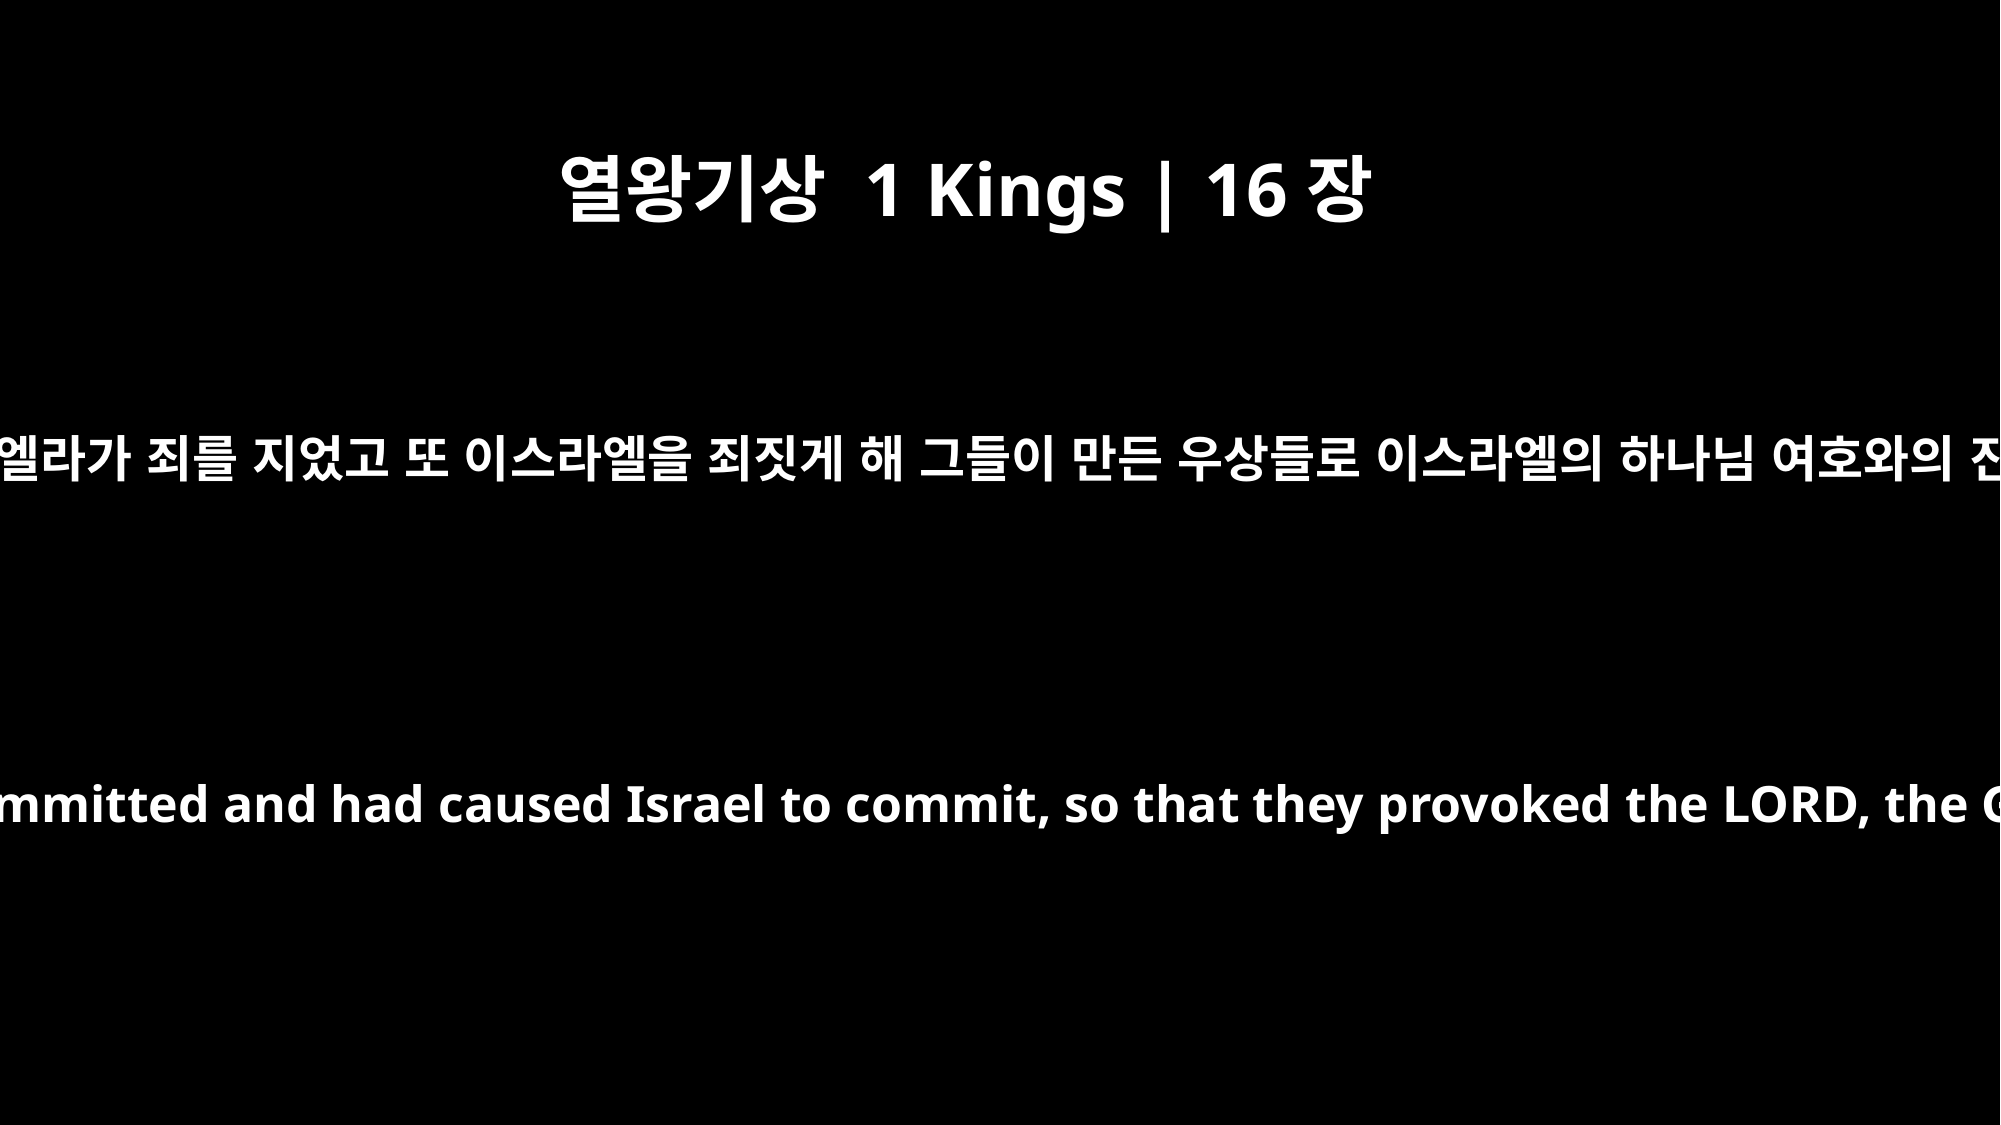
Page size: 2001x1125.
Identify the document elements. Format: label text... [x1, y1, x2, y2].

text_box 열왕기상 1 Kings | 16장 [543, 136, 1389, 239]
text_box because of all the sins Baasha and his son Elah had committed and had caused Israel to commit, so that they provoked the LORD, the God of Israel, to anger by their worthless idols. [0, 764, 2000, 840]
text_box 13 그것은 바아사와 바아사의 아들 엘라가 죄를 지었고 또 이스라엘을 죄짓게 해 그들이 만든 우상들로 이스라엘의 하나님 여호와의 진노를 자아냈기 때문입니다. [0, 359, 2000, 495]
